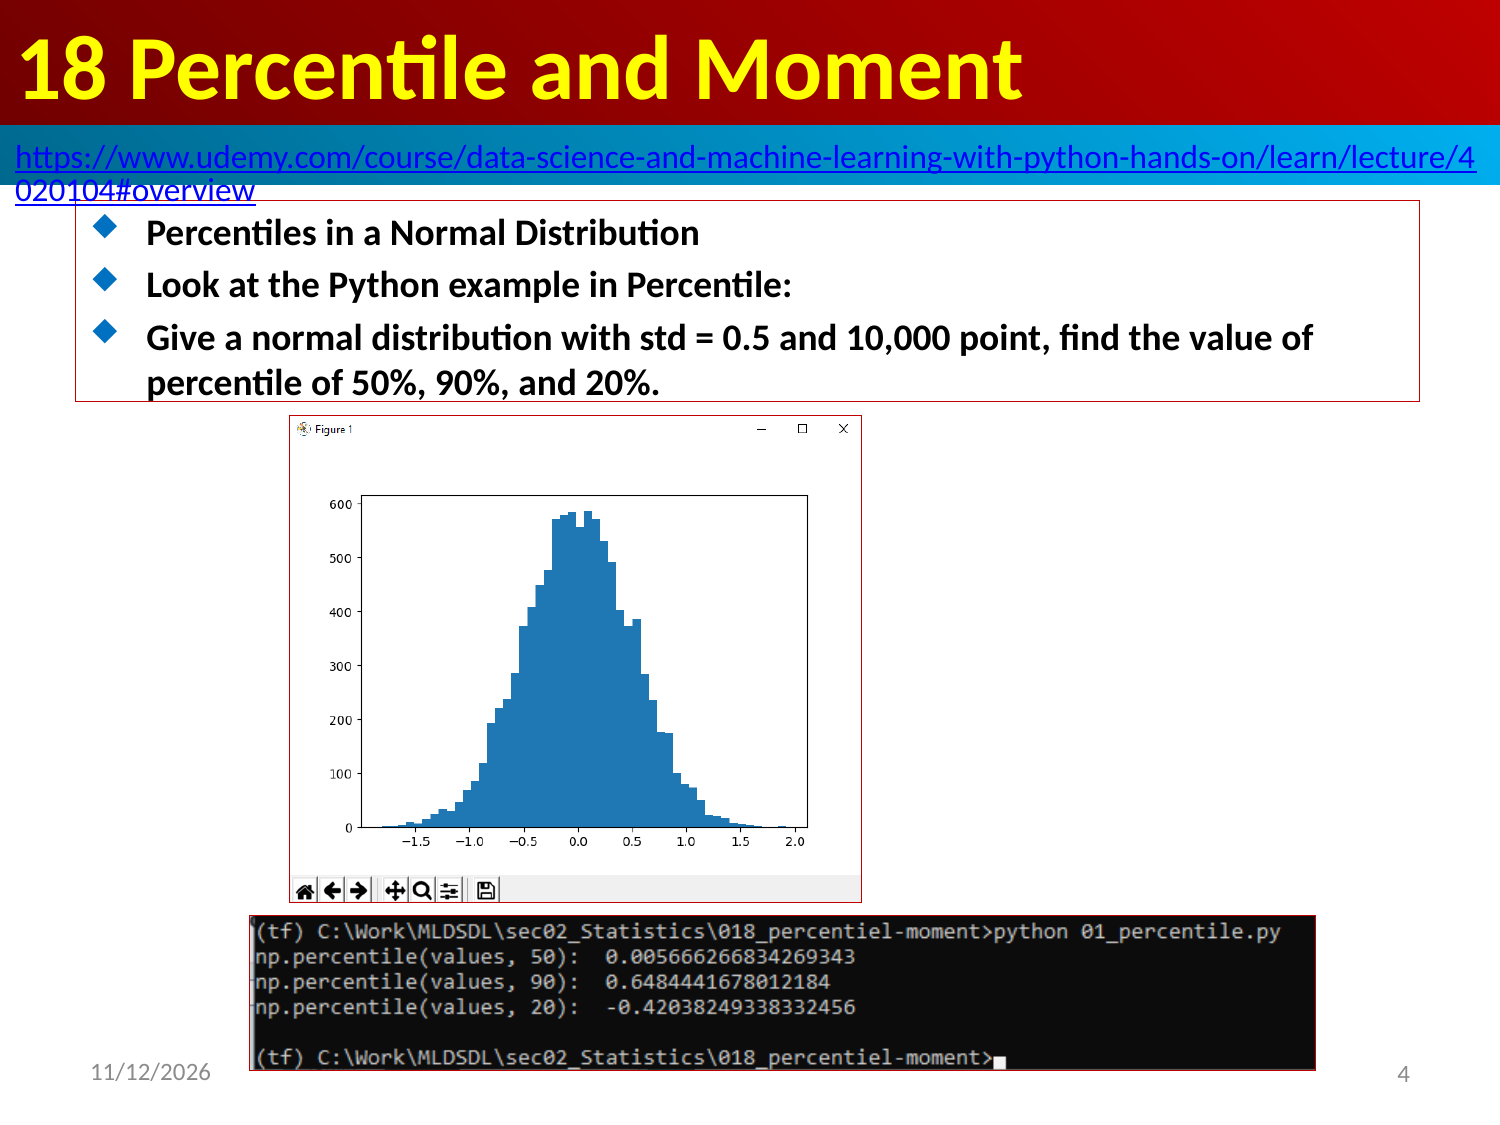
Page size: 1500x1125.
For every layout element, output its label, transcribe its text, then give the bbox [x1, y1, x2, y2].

picture [249, 915, 1316, 1071]
slide_number 4 [1074, 1042, 1425, 1103]
text_box https://www.udemy.com/course/data-science-and-machine-learning-with-python-hands-on/learn/lecture/4020104#overview [0, 125, 1500, 185]
title 18 Percentile and Moment [0, 0, 1500, 125]
picture [288, 414, 863, 903]
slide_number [75, 1040, 425, 1101]
subtitle Percentiles in a Normal Distribution Look at the Python example in Percentile: Give a normal distribution with std = 0.5 and 10,000 point, find the value of percentile of 50%, 90%, and 20%. [75, 200, 1420, 402]
